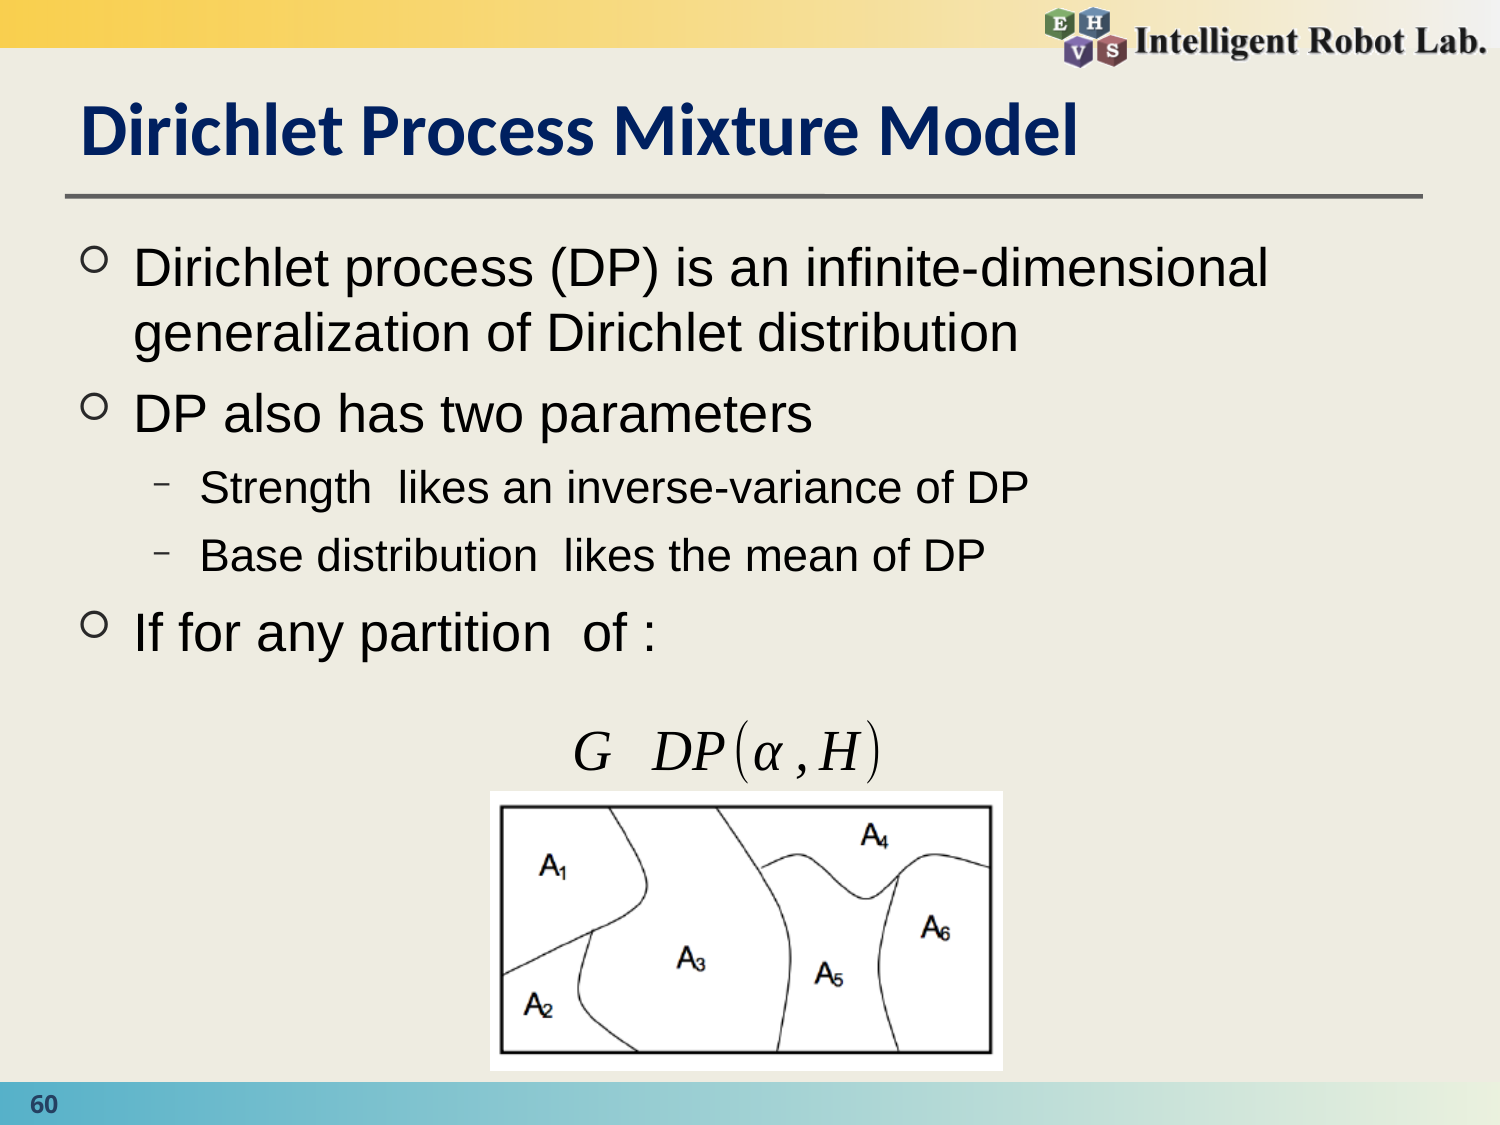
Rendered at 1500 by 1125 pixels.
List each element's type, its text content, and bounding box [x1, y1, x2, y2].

title Dirichlet Process Mixture Model [64, 66, 1413, 178]
picture [489, 791, 1003, 1071]
slide_number 60 [0, 1070, 89, 1125]
picture [1045, 7, 1489, 68]
